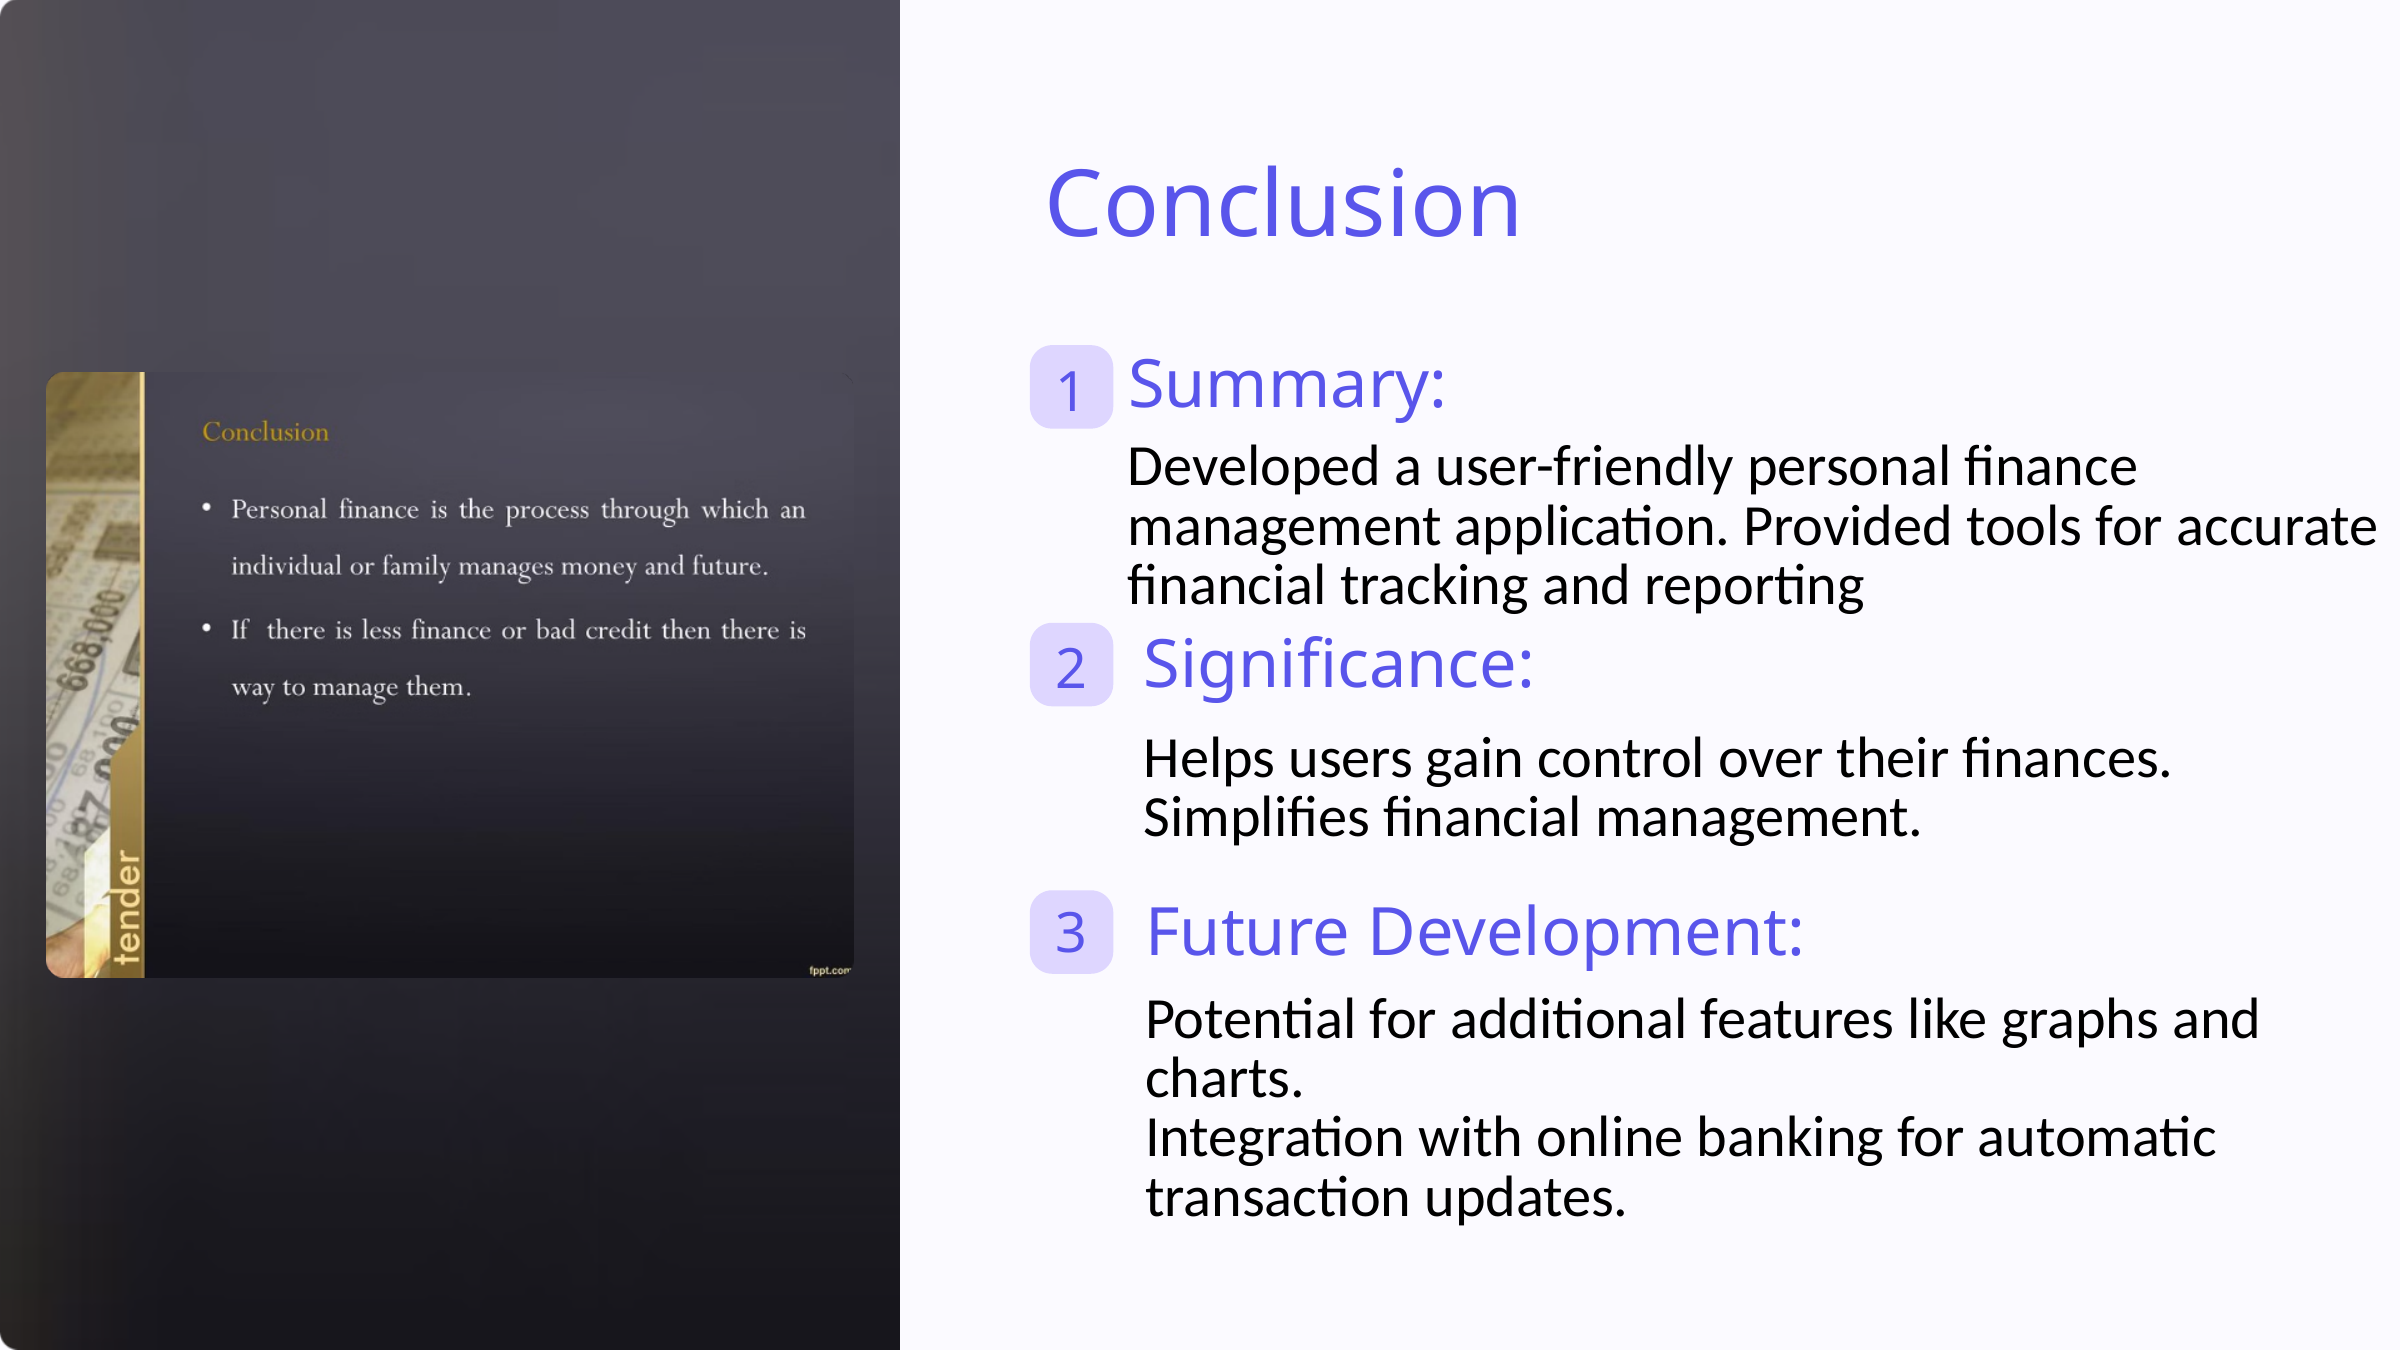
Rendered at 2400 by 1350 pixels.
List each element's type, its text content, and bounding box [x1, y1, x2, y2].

text_box [900, 0, 2400, 1350]
picture [0, 0, 900, 1350]
text_box [1029, 890, 1114, 974]
text_box 3 [1054, 900, 1089, 957]
text_box Summary: [1113, 355, 1578, 414]
text_box Potential for additional features like graphs and charts. Integration with online banking for automatic transaction updates. [1130, 983, 2400, 1256]
text_box [1029, 622, 1114, 707]
text_box 1 [1059, 359, 1084, 415]
text_box Significance: [1129, 635, 1817, 694]
text_box Helps users gain control over their finances. Simplifies financial management. [1129, 722, 2249, 858]
text_box Future Development: [1130, 903, 1676, 962]
text_box Developed a user-friendly personal finance management application. Provided tools for accurate financial tracking and reporting [1113, 430, 2400, 630]
text_box [1029, 345, 1113, 429]
text_box 2 [1054, 636, 1089, 693]
text_box Conclusion [1029, 131, 1958, 248]
